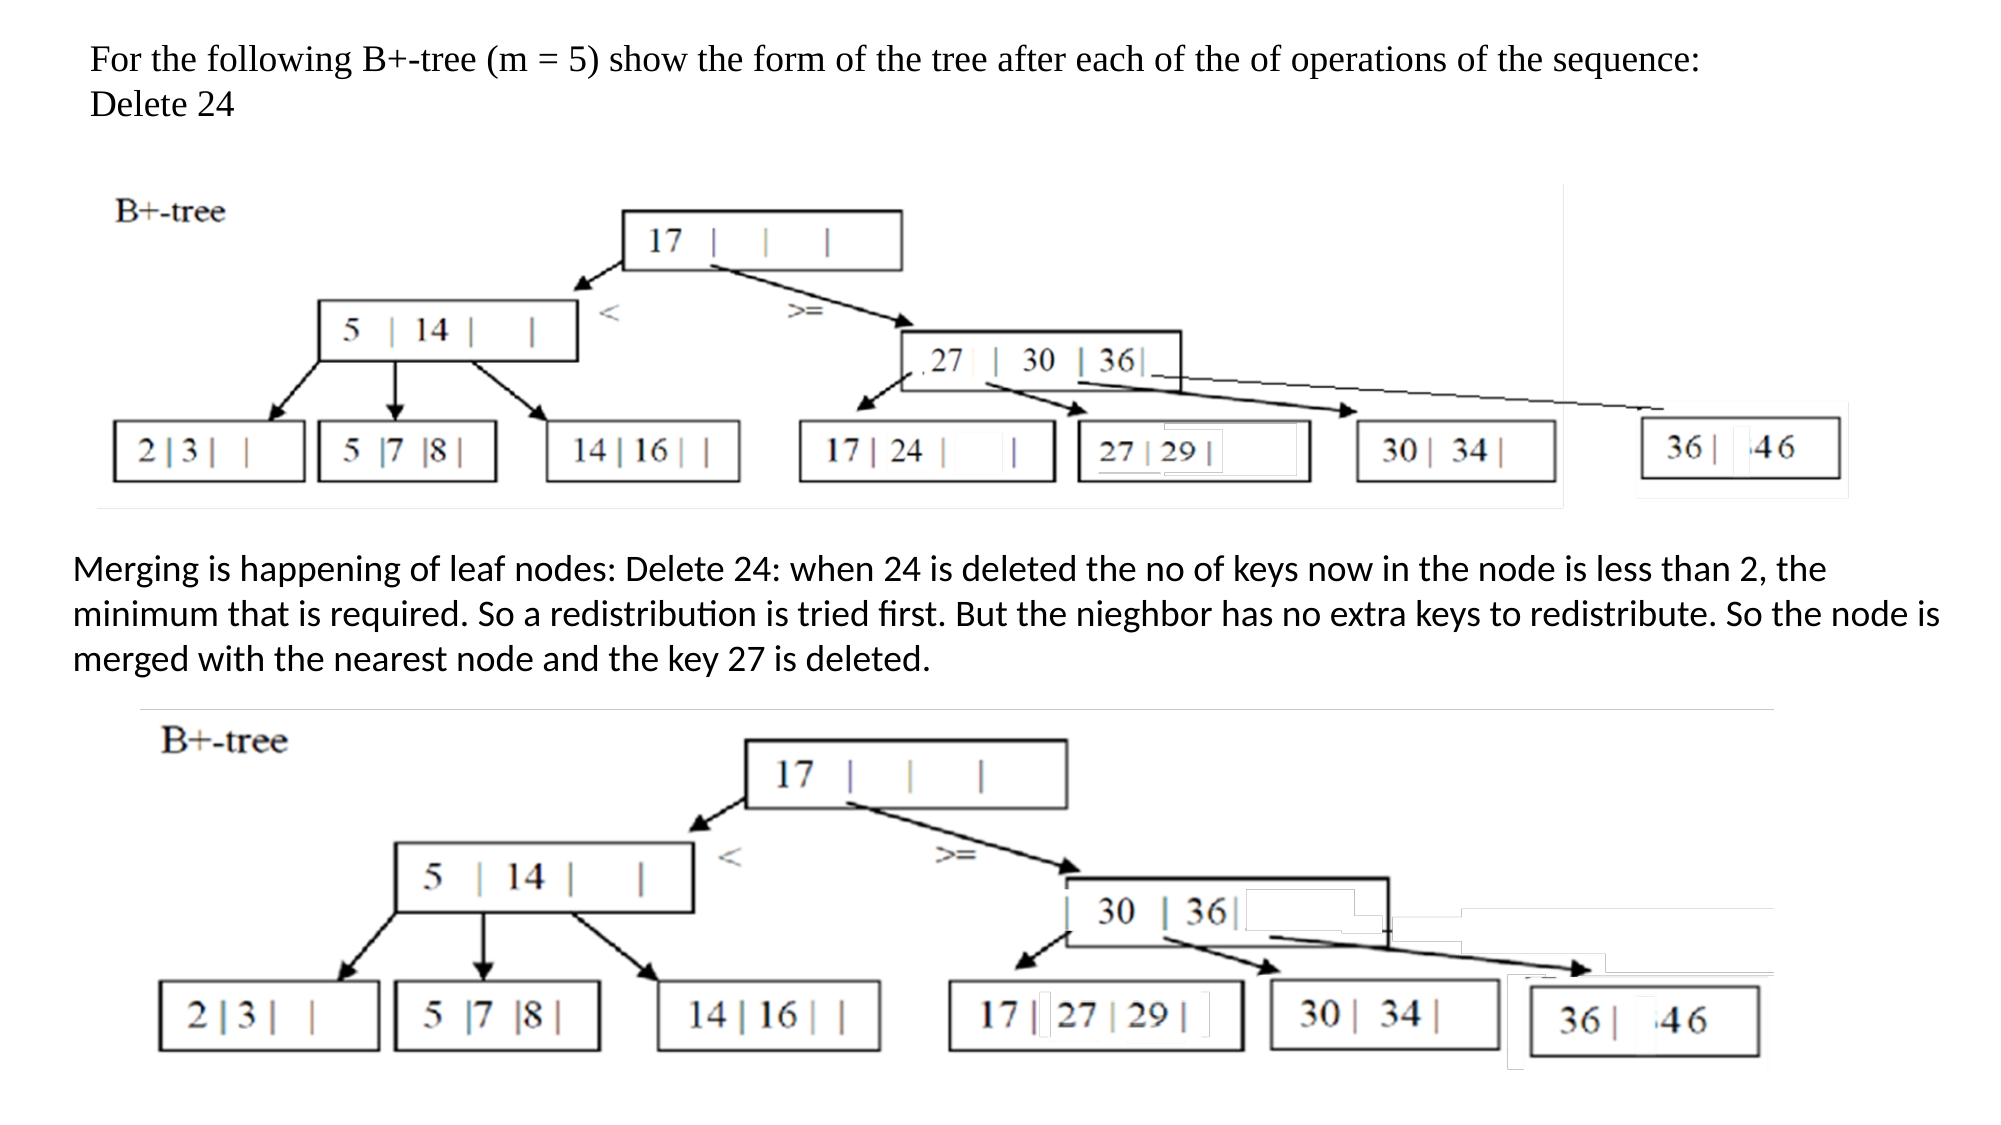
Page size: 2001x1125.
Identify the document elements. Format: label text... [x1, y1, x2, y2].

text_box For the following B+-tree (m = 5) show the form of the tree after each of the of operations of the sequence: Delete 24 [75, 26, 1886, 132]
picture [97, 184, 1864, 524]
text_box Merging is happening of leaf nodes: Delete 24: when 24 is deleted the no of keys now in the node is less than 2, the minimum that is required. So a redistribution is tried first. But the nieghbor has no extra keys to redistribute. So the node is merged with the nearest node and the key 27 is deleted. [57, 537, 1968, 687]
picture [139, 654, 1774, 1074]
